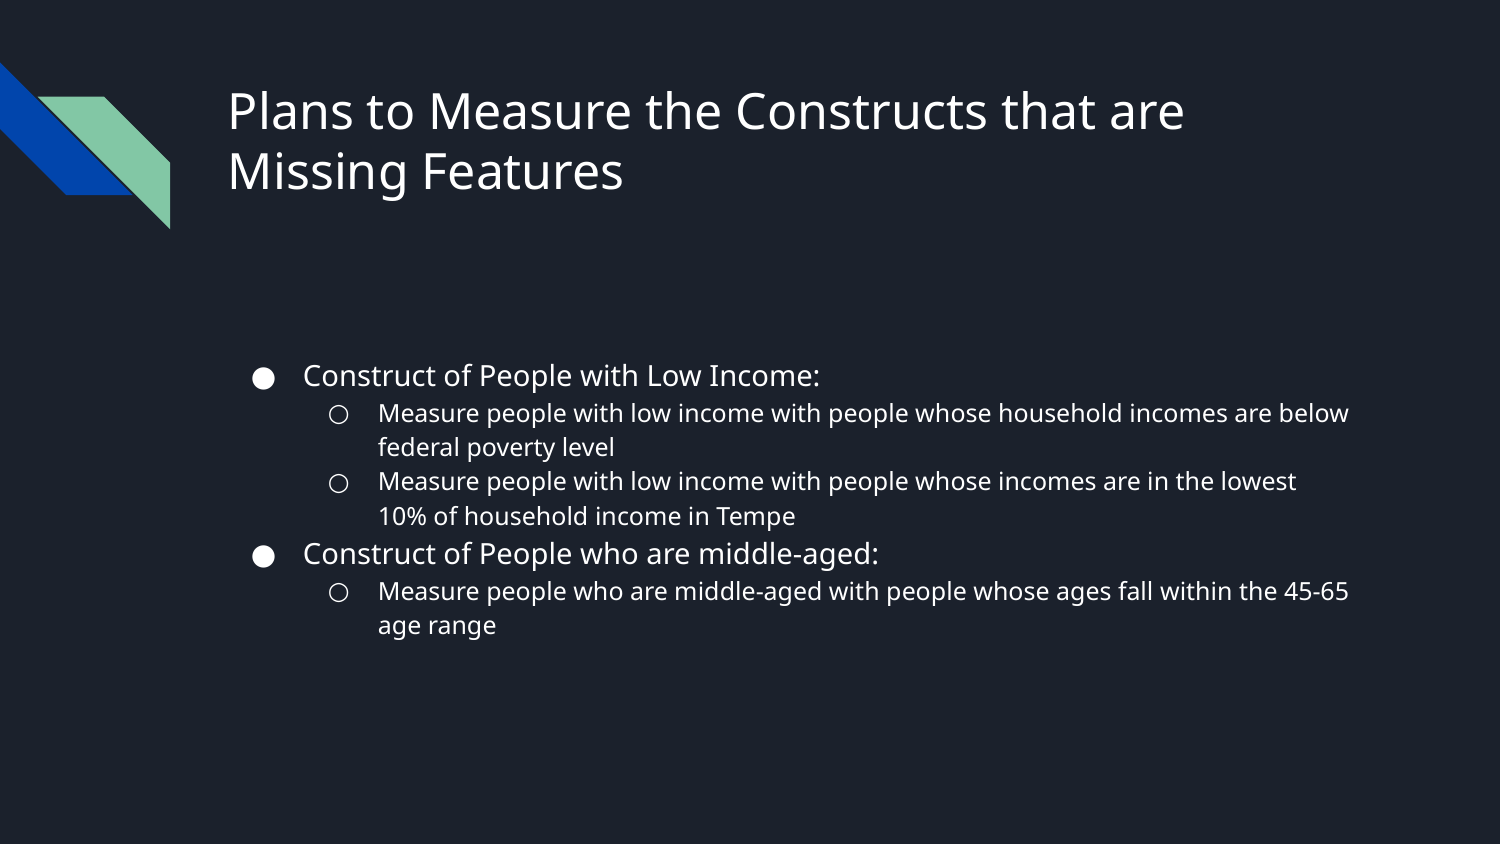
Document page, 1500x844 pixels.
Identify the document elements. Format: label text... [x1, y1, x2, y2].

title Plans to Measure the Constructs that are Missing Features [212, 64, 1368, 215]
list Construct of People with Low Income: Measure people with low income with people whose household incomes are below federal poverty level Measure people with low income with people whose incomes are in the lowest 10% of household income in Tempe Construct of People who are middle-aged: Measure people who are middle-aged with people whose ages fall within the 45-65 age range [212, 257, 1368, 735]
